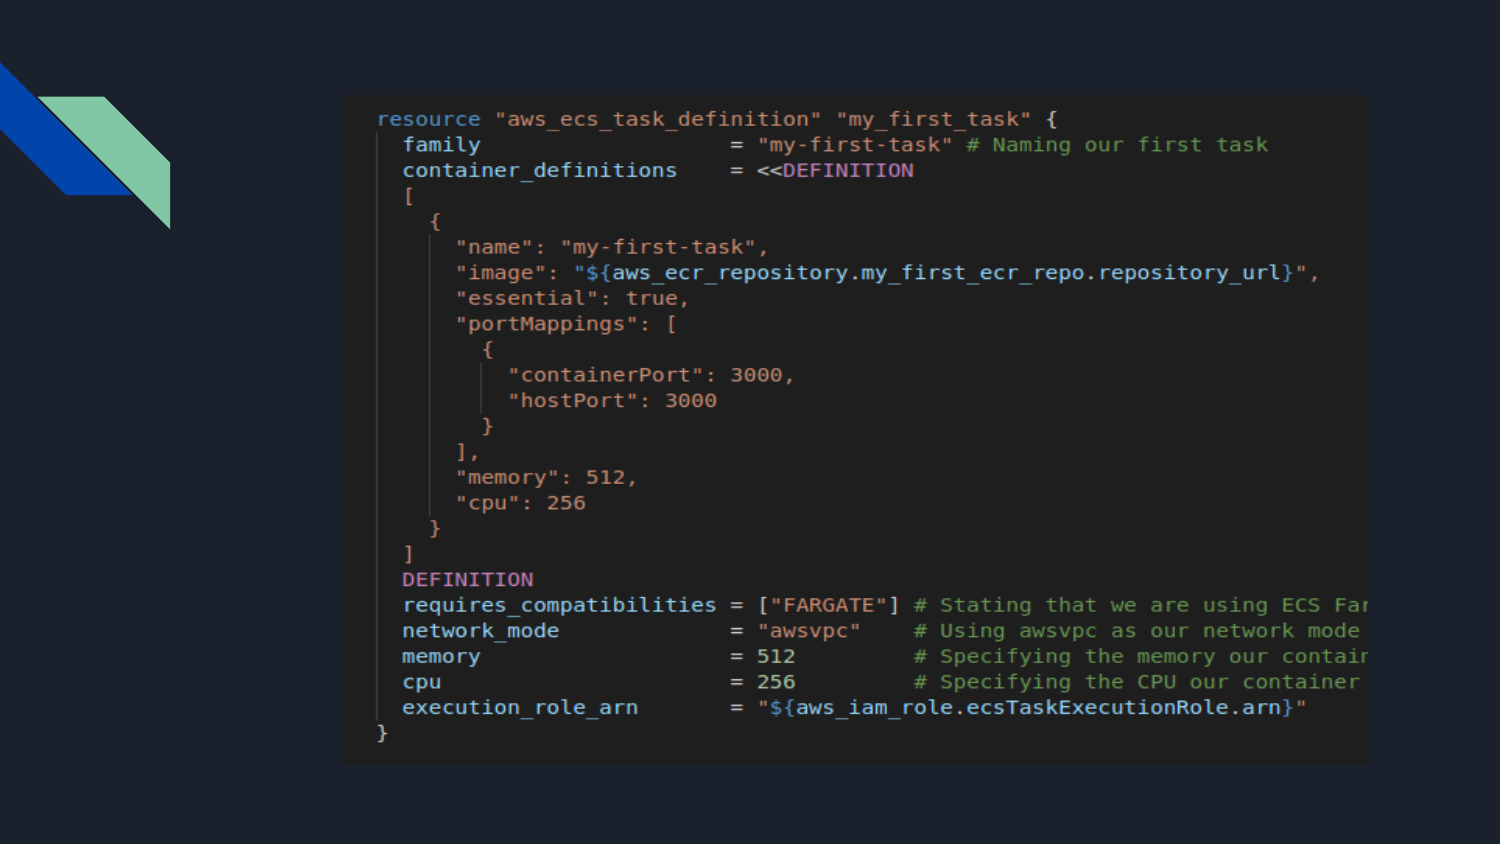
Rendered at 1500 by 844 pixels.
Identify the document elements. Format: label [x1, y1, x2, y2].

picture [341, 95, 1368, 764]
